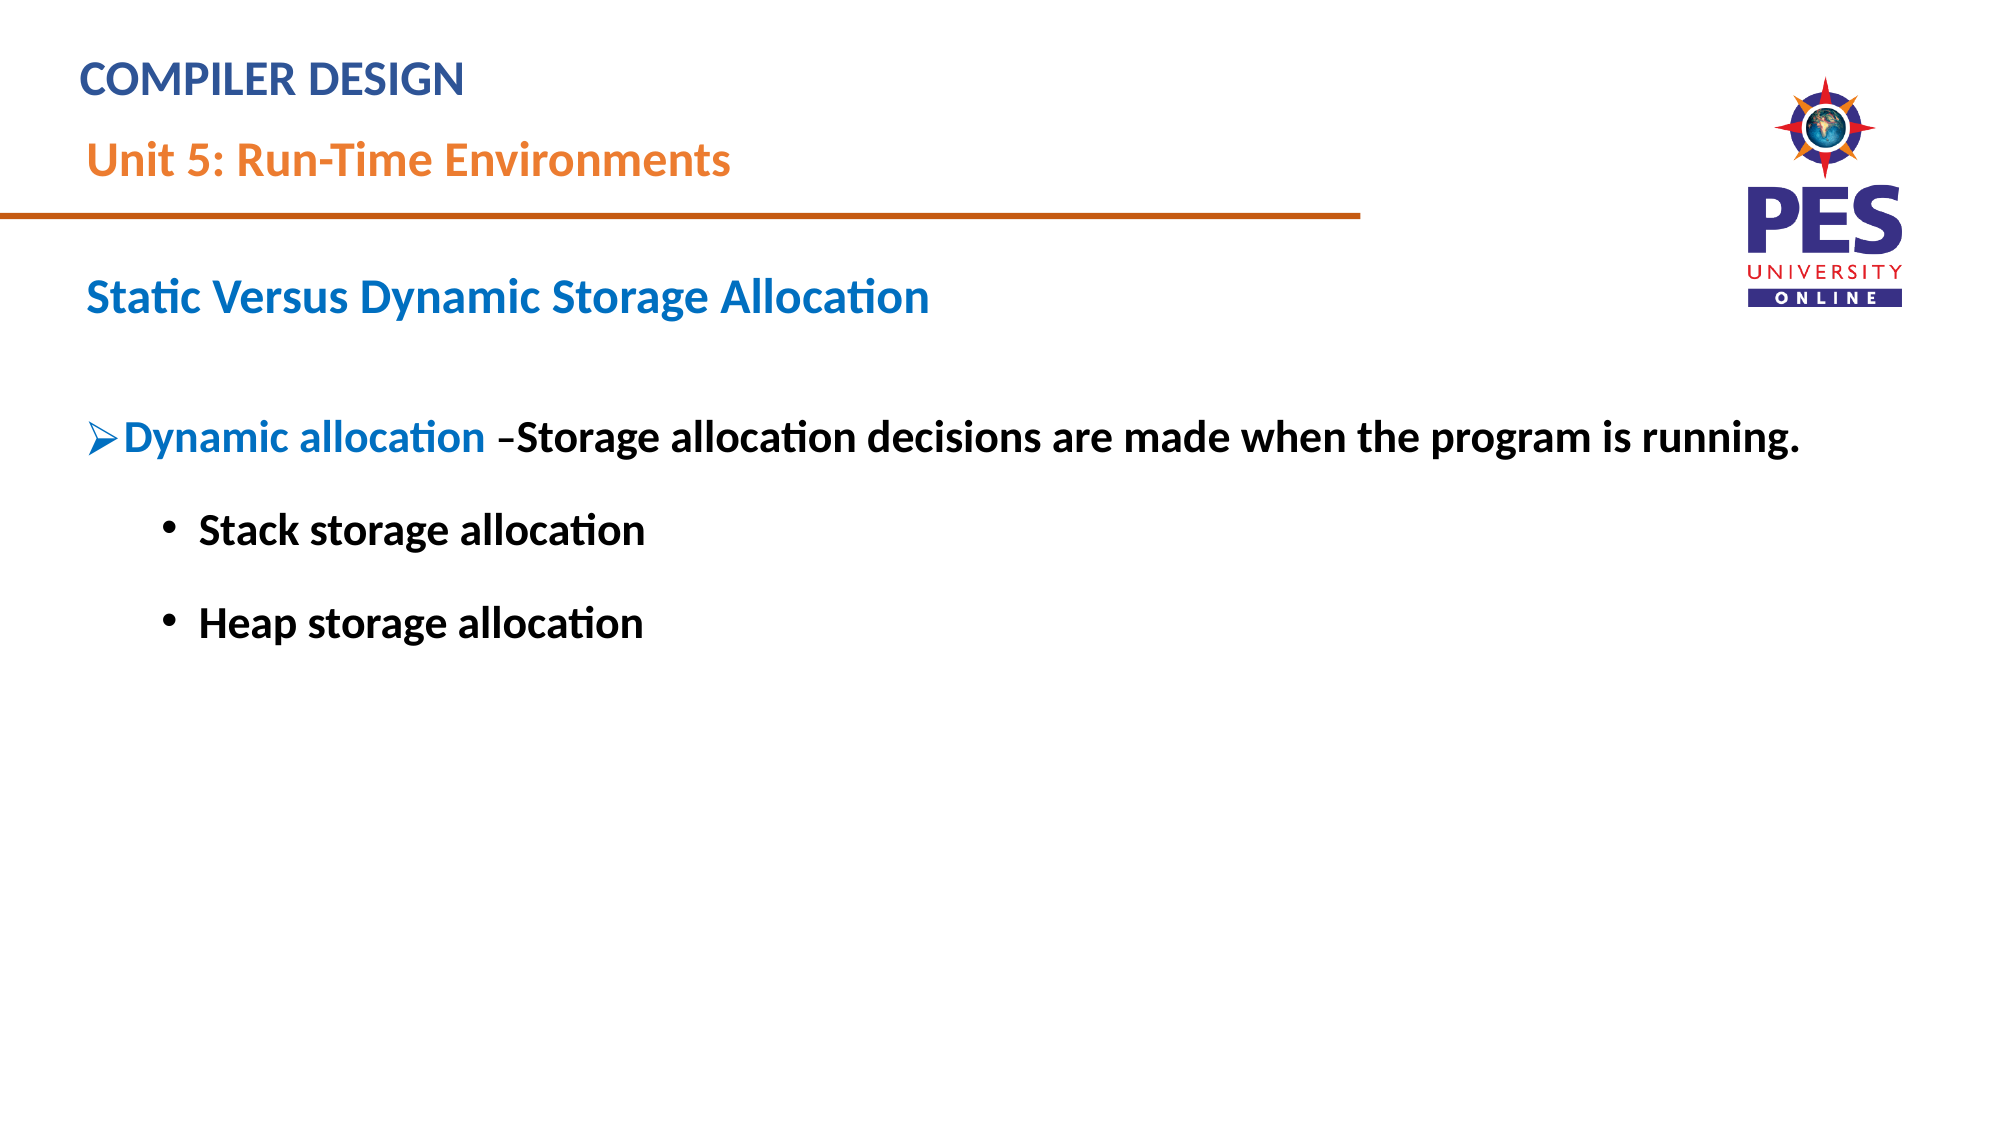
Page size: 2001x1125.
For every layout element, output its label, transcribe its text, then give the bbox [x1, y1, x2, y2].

text_box [468, 212, 1361, 220]
picture [1748, 76, 1902, 307]
text_box [0, 212, 77, 220]
text_box Unit 5: Run-Time Environments Static Versus Dynamic Storage Allocation Dynamic allocation –Storage allocation decisions are made when the program is running. Stack storage allocation Heap storage allocation [84, 124, 1811, 648]
title COMPILER DESIGN [77, 43, 468, 234]
